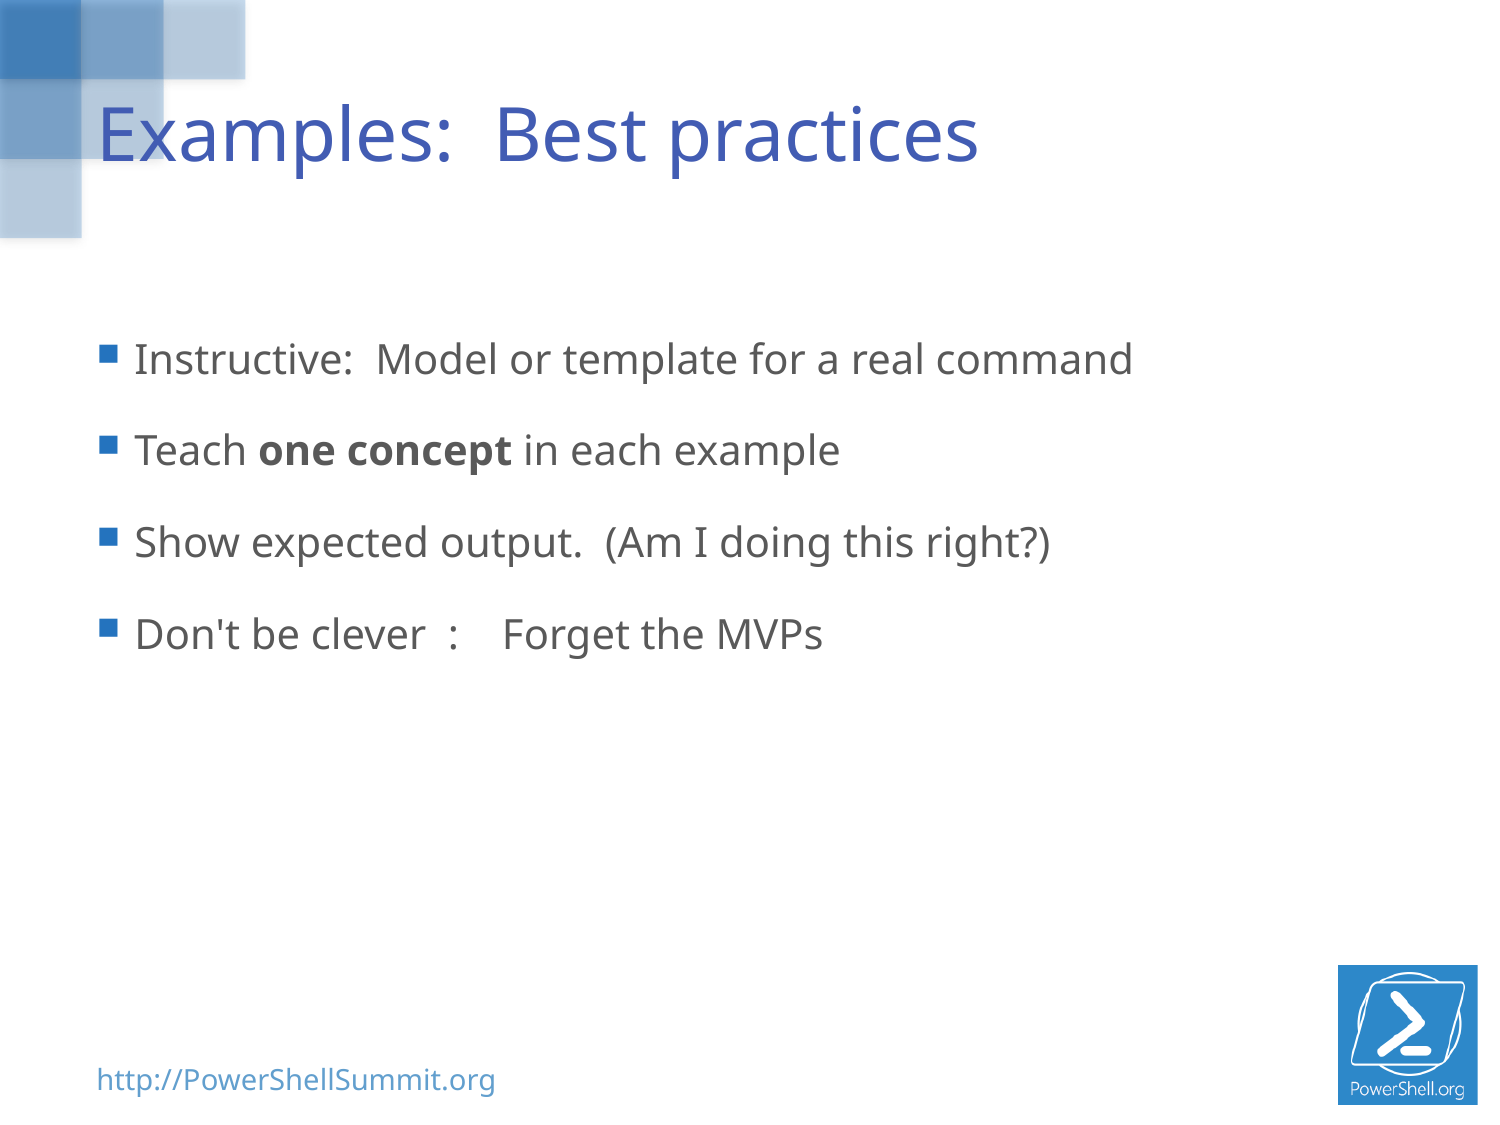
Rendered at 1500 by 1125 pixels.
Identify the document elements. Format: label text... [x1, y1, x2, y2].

picture [1338, 965, 1478, 1105]
title Examples: Best practices [81, 79, 1322, 263]
list Instructive: Model or template for a real command Teach one concept in each example Show expected output. (Am I doing this right?) Don't be clever : Forget the MVPs [81, 324, 1322, 1005]
